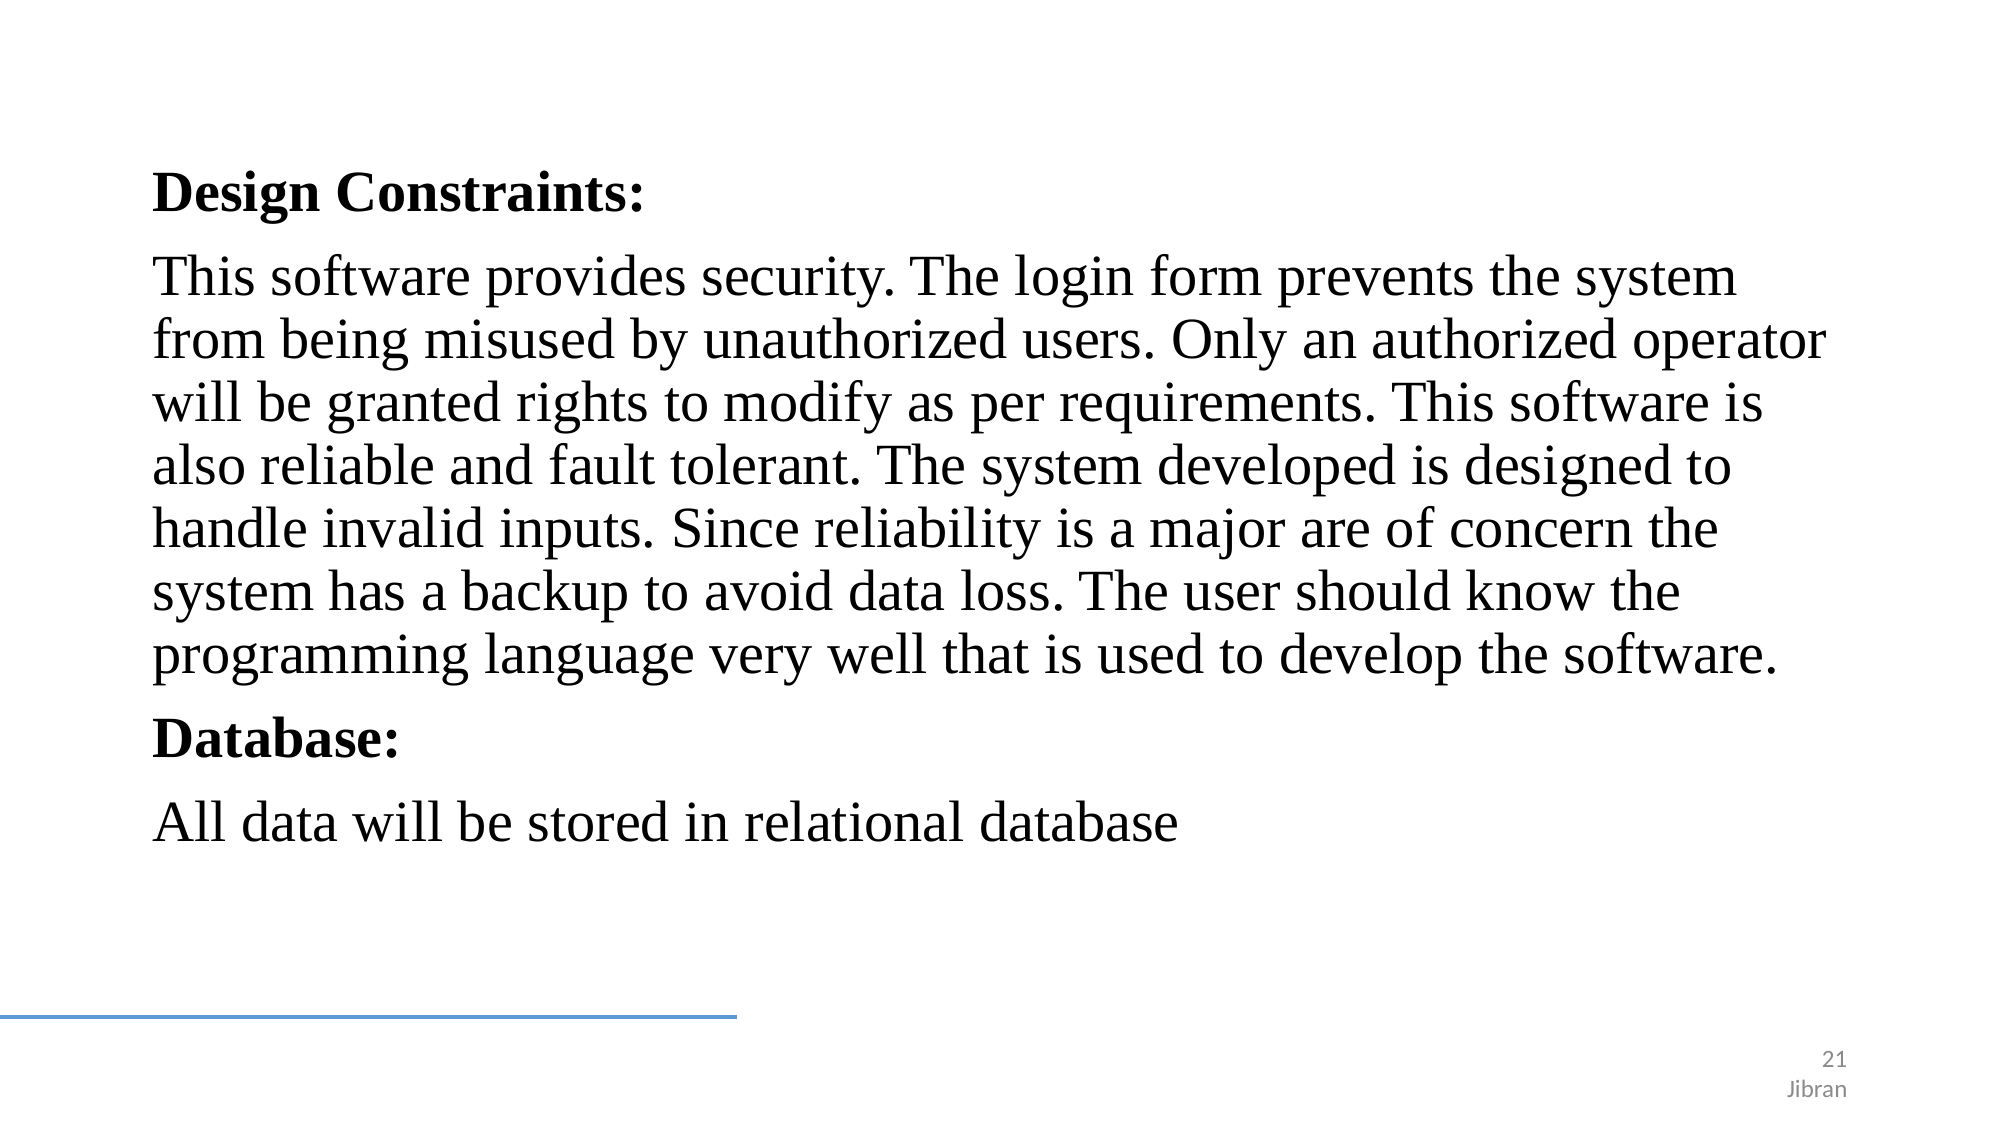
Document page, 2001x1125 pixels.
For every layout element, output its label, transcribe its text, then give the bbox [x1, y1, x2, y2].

list Design Constraints: This software provides security. The login form prevents the system from being misused by unauthorized users. Only an authorized operator will be granted rights to modify as per requirements. This software is also reliable and fault tolerant. The system developed is designed to handle invalid inputs. Since reliability is a major are of concern the system has a backup to avoid data loss. The user should know the programming language very well that is used to develop the software. Database: All data will be stored in relational database [137, 154, 1863, 1014]
slide_number 21 Jibran [1412, 1042, 1863, 1103]
